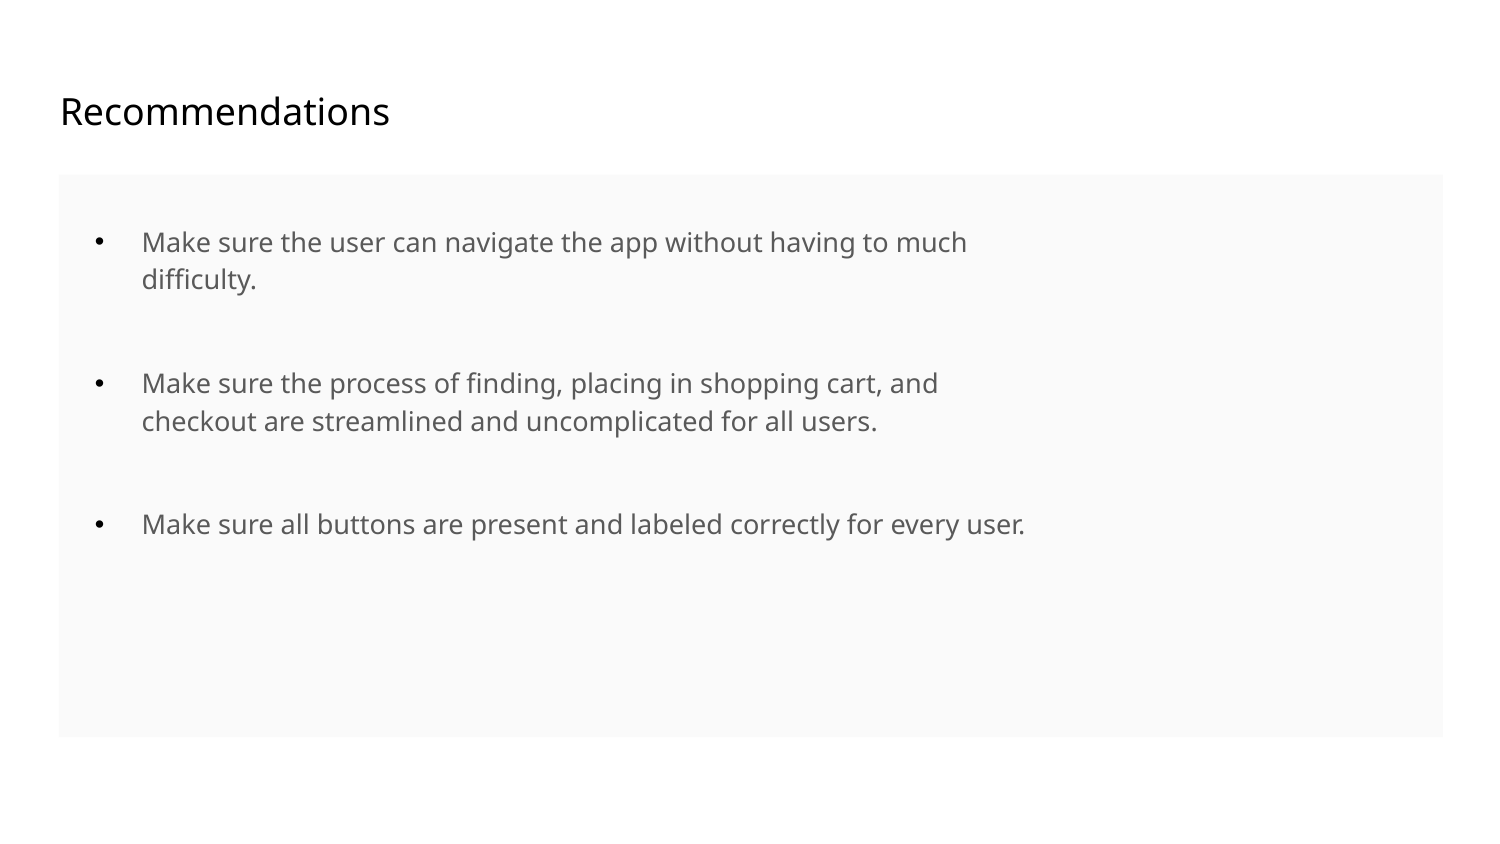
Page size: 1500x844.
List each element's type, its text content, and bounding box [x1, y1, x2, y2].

text_box Recommendations [44, 66, 887, 629]
text_box [58, 174, 1443, 738]
text_box Make sure the user can navigate the app without having to much difficulty. Make sure the process of finding, placing in shopping cart, and checkout are streamlined and uncomplicated for all users. Make sure all buttons are present and labeled correctly for every user. [79, 205, 1067, 569]
